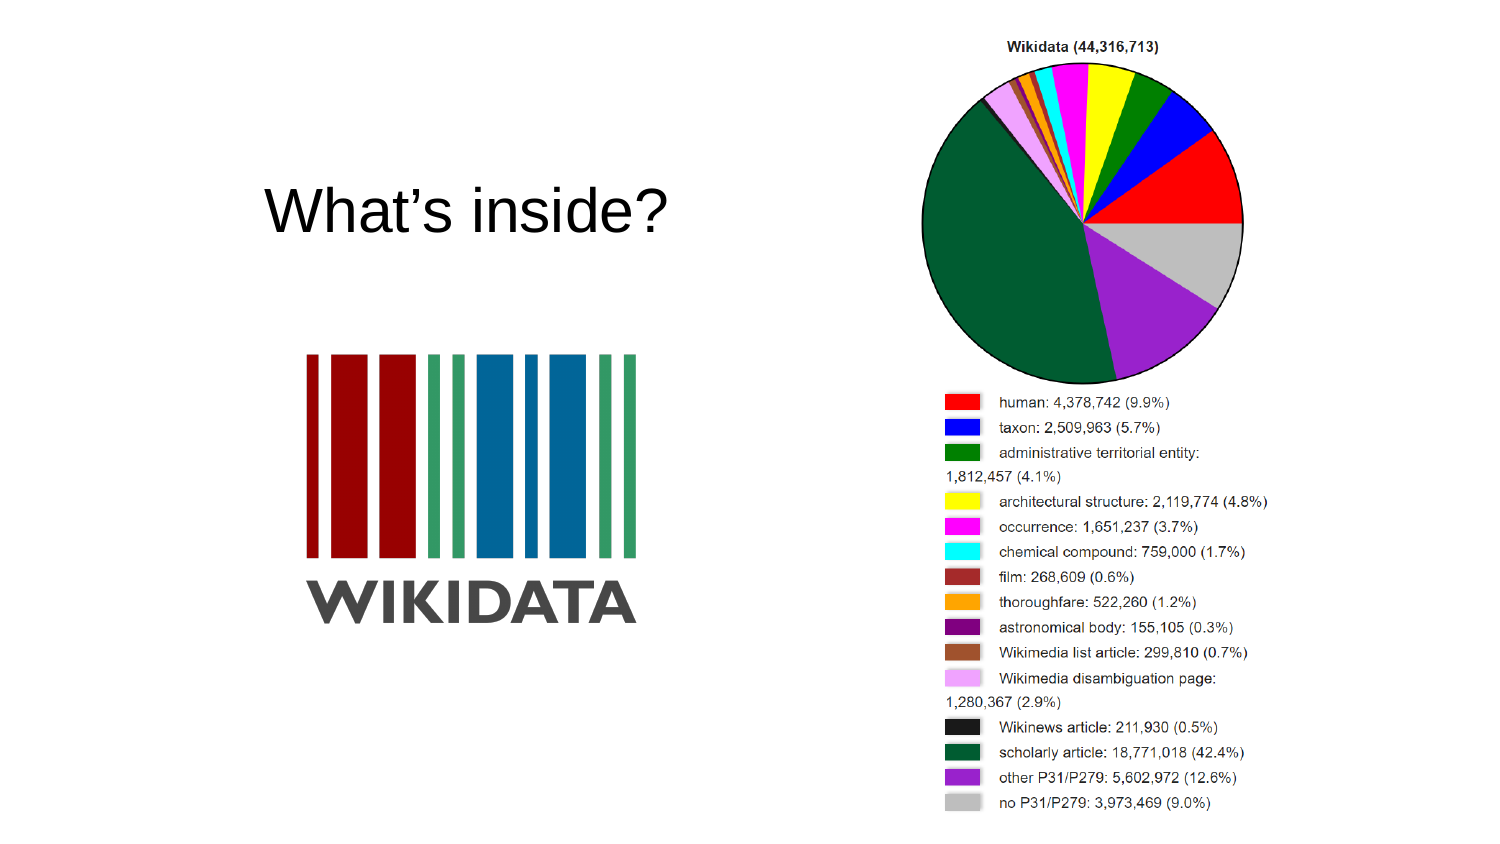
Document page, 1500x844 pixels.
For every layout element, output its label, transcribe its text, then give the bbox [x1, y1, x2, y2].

text_box What’s inside? [249, 155, 717, 249]
picture [257, 337, 686, 640]
picture [878, 24, 1306, 819]
